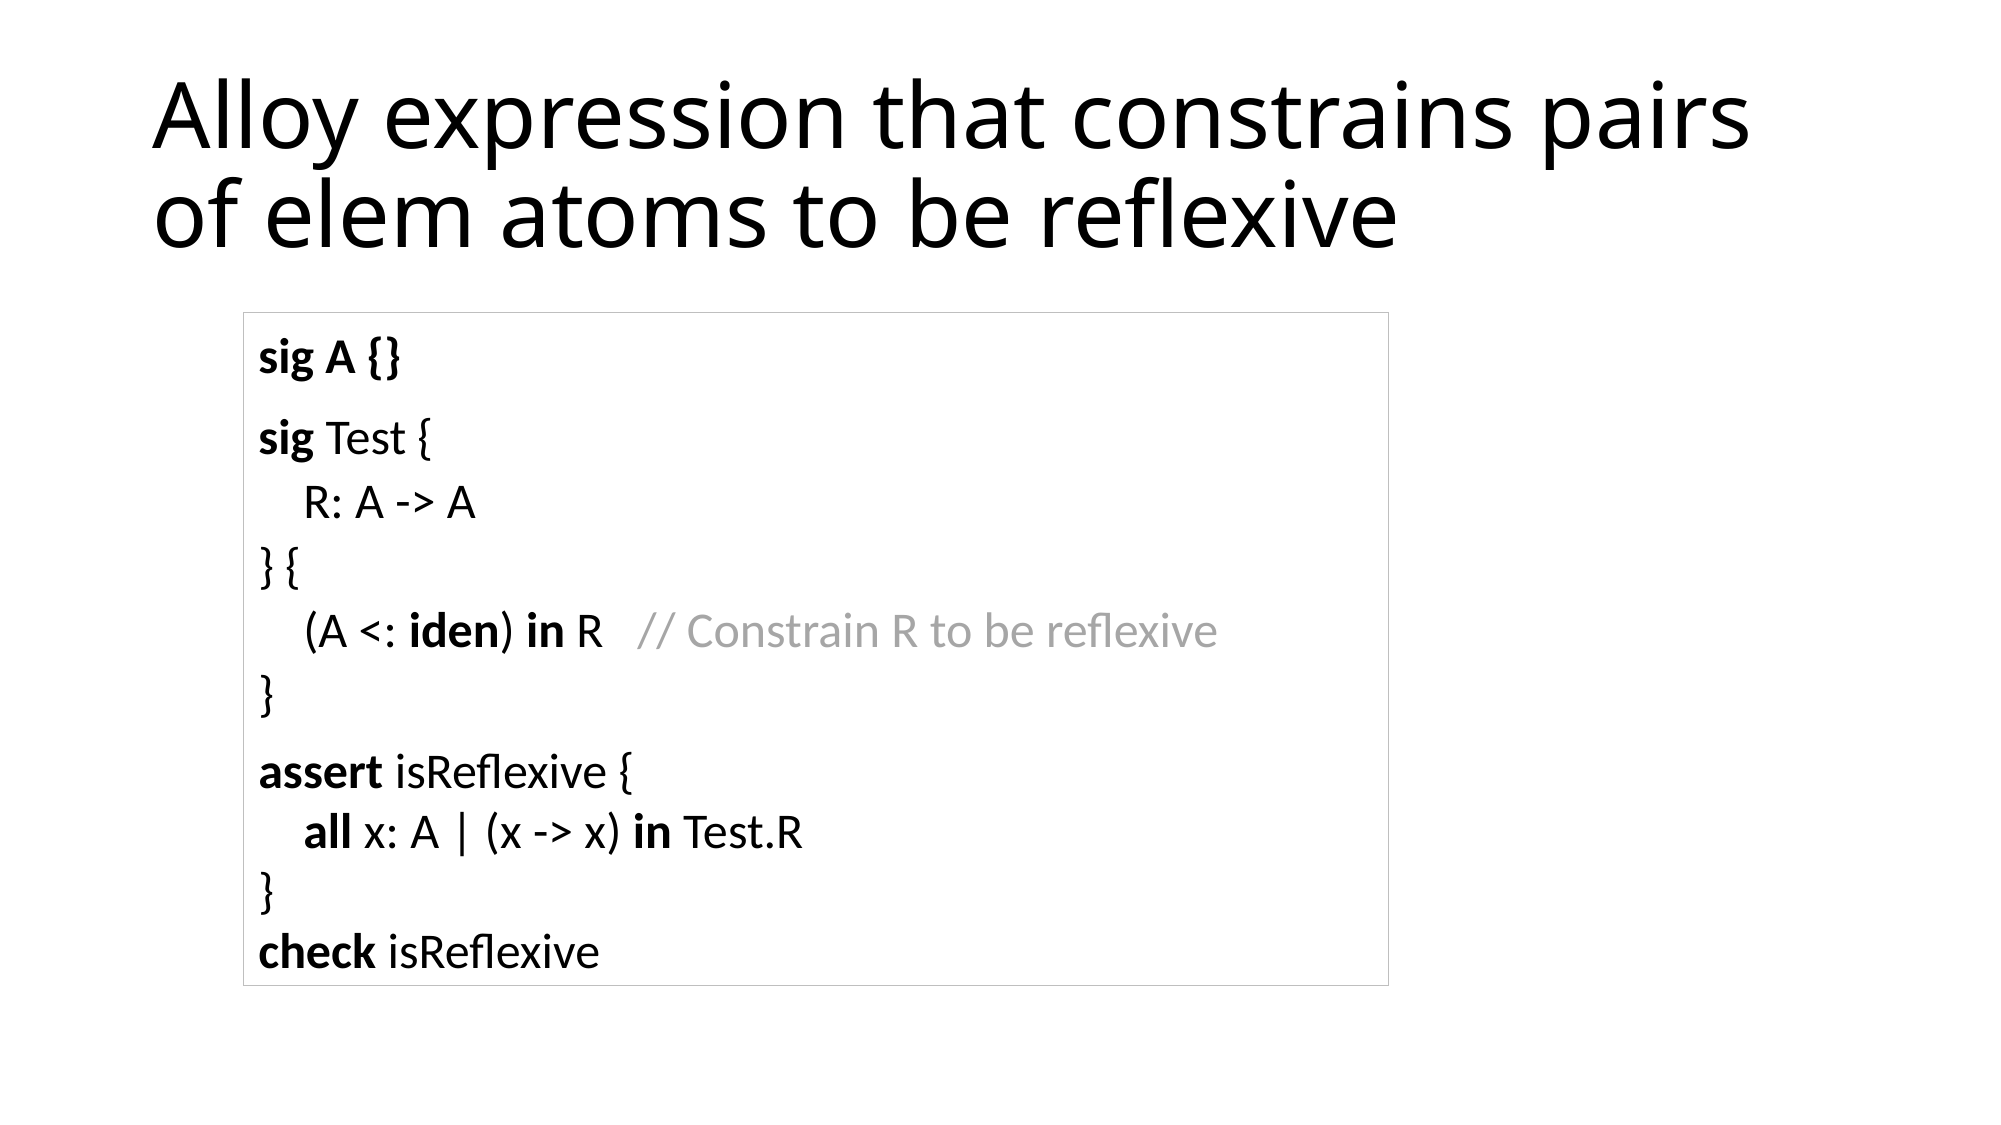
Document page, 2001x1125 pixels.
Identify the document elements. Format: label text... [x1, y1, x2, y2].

title Alloy expression that constrains pairs of elem atoms to be reflexive [137, 59, 1863, 278]
text_box sig A {} sig Test { R: A -> A } { (A <: iden) in R // Constrain R to be reflexive } assert isReflexive { all x: A | (x -> x) in Test.R } check isReflexive [243, 312, 1389, 986]
